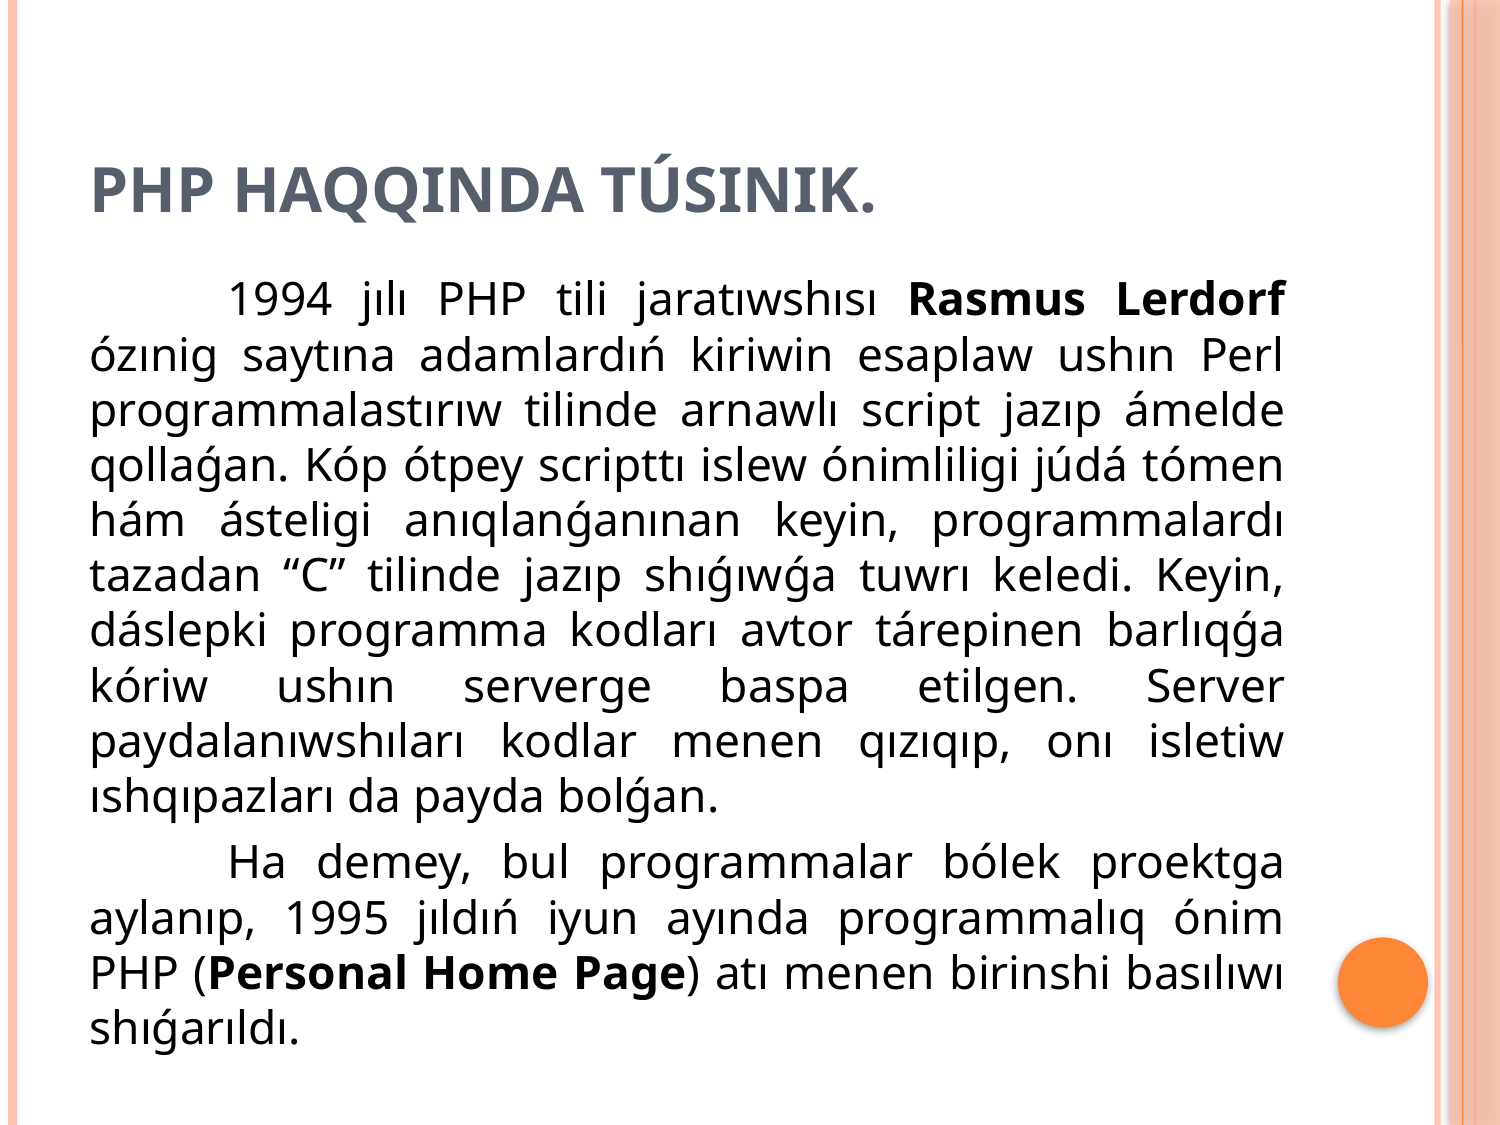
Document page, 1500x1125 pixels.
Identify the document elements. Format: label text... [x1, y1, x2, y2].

list 1994 jılı PHP tili jaratıwshısı Rasmus Lerdorf ózınig saytına adamlardıń kiriwin esaplaw ushın Perl programmalastırıw tilinde arnawlı script jazıp ámelde qollaǵan. Kóp ótpey scripttı islew ónimliligi júdá tómen hám ásteligi anıqlanǵanınan keyin, programmalardı tazadan “C” tilinde jazıp shıǵıwǵa tuwrı keledi. Keyin, dáslepki programma kodları avtor tárepinen barlıqǵa kóriw ushın serverge baspa etilgen. Server paydalanıwshıları kodlar menen qızıqıp, onı isletiw ıshqıpazları da payda bolǵan. Ha demey, bul programmalar bólek proektga aylanıp, 1995 jıldıń iyun ayında programmalıq ónim PHP (Personal Home Page) atı menen birinshi basılıwı shıǵarıldı. [75, 262, 1300, 1062]
title PHP haqqında túsinik. [75, 45, 1300, 233]
